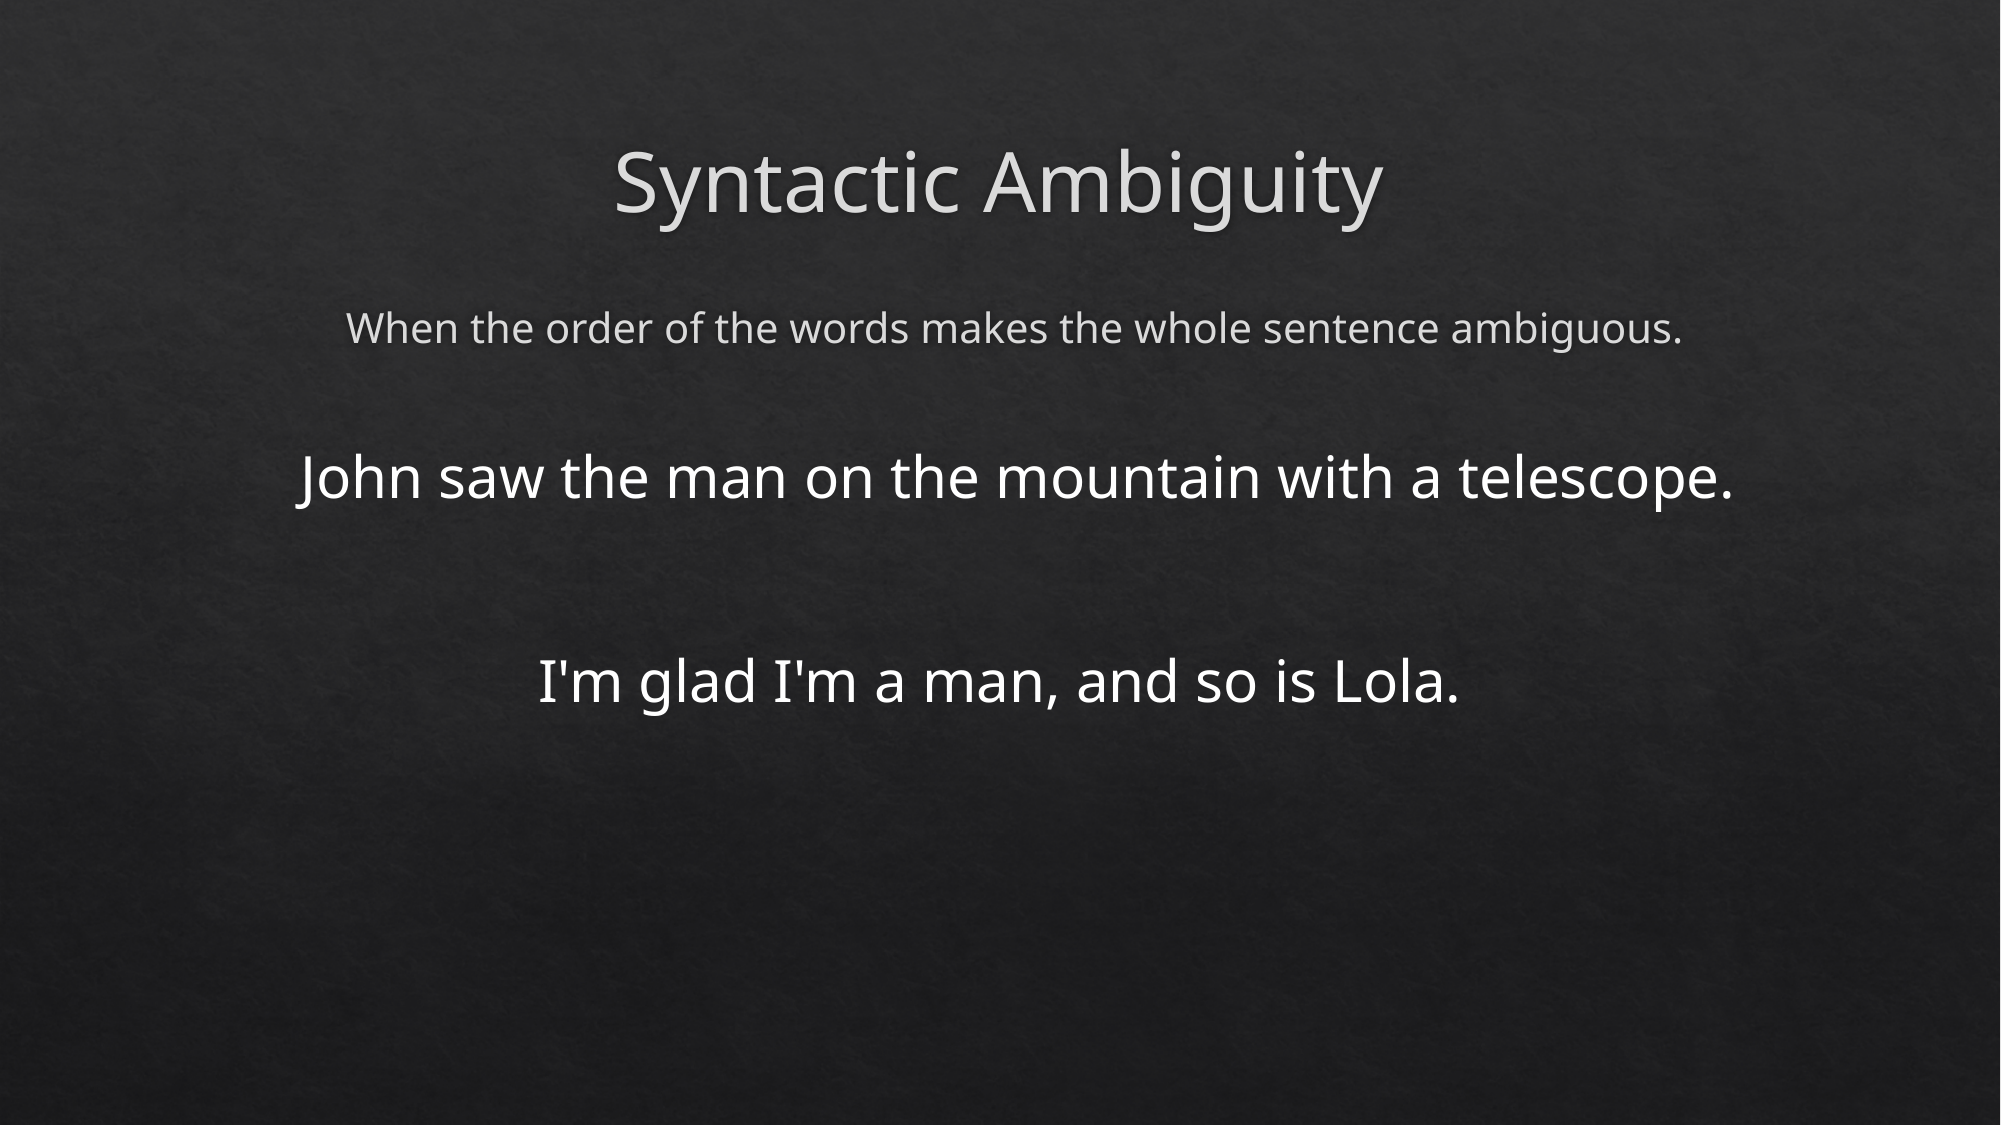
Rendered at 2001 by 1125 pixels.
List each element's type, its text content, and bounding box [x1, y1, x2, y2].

text_box John saw the man on the mountain with a telescope. [285, 433, 1750, 518]
text_box I'm glad I'm a man, and so is Lola. [523, 636, 1477, 722]
list When the order of the words makes the whole sentence ambiguous. [162, 294, 1862, 388]
title Syntactic Ambiguity [149, 99, 1849, 260]
